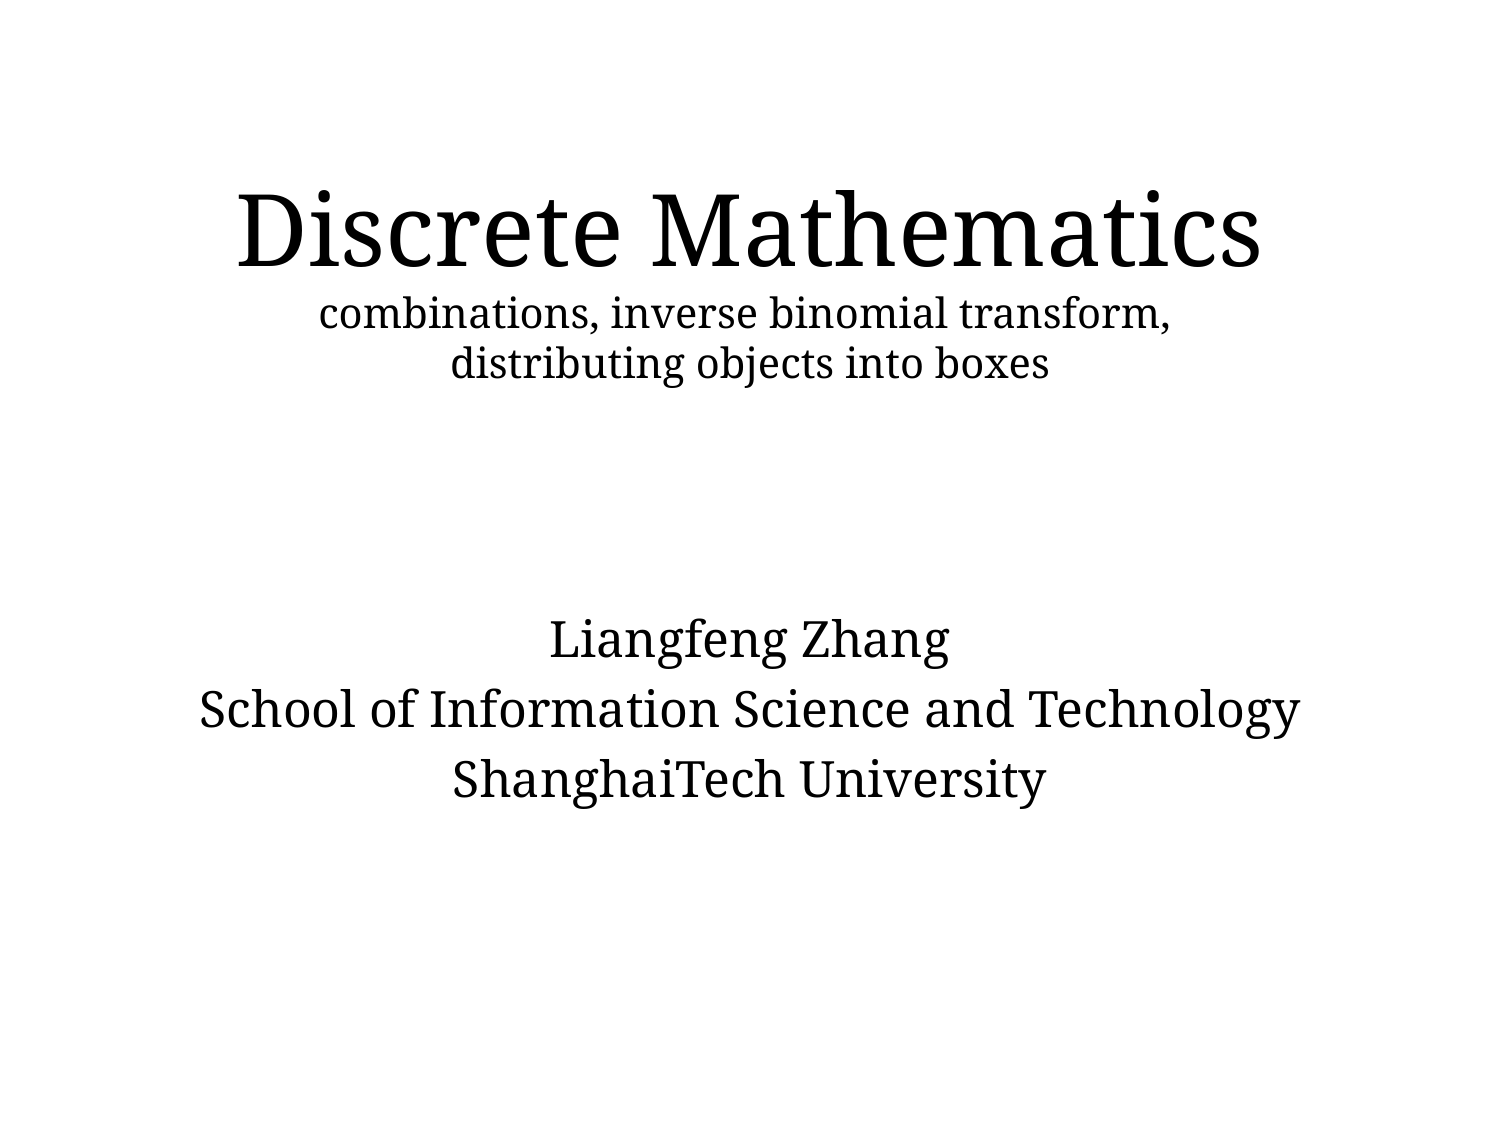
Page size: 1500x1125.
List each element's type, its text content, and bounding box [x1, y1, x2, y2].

title Discrete Mathematics combinations, inverse binomial transform, distributing objects into boxes [0, 87, 1500, 467]
subtitle Liangfeng Zhang School of Information Science and Technology ShanghaiTech University [0, 600, 1500, 850]
